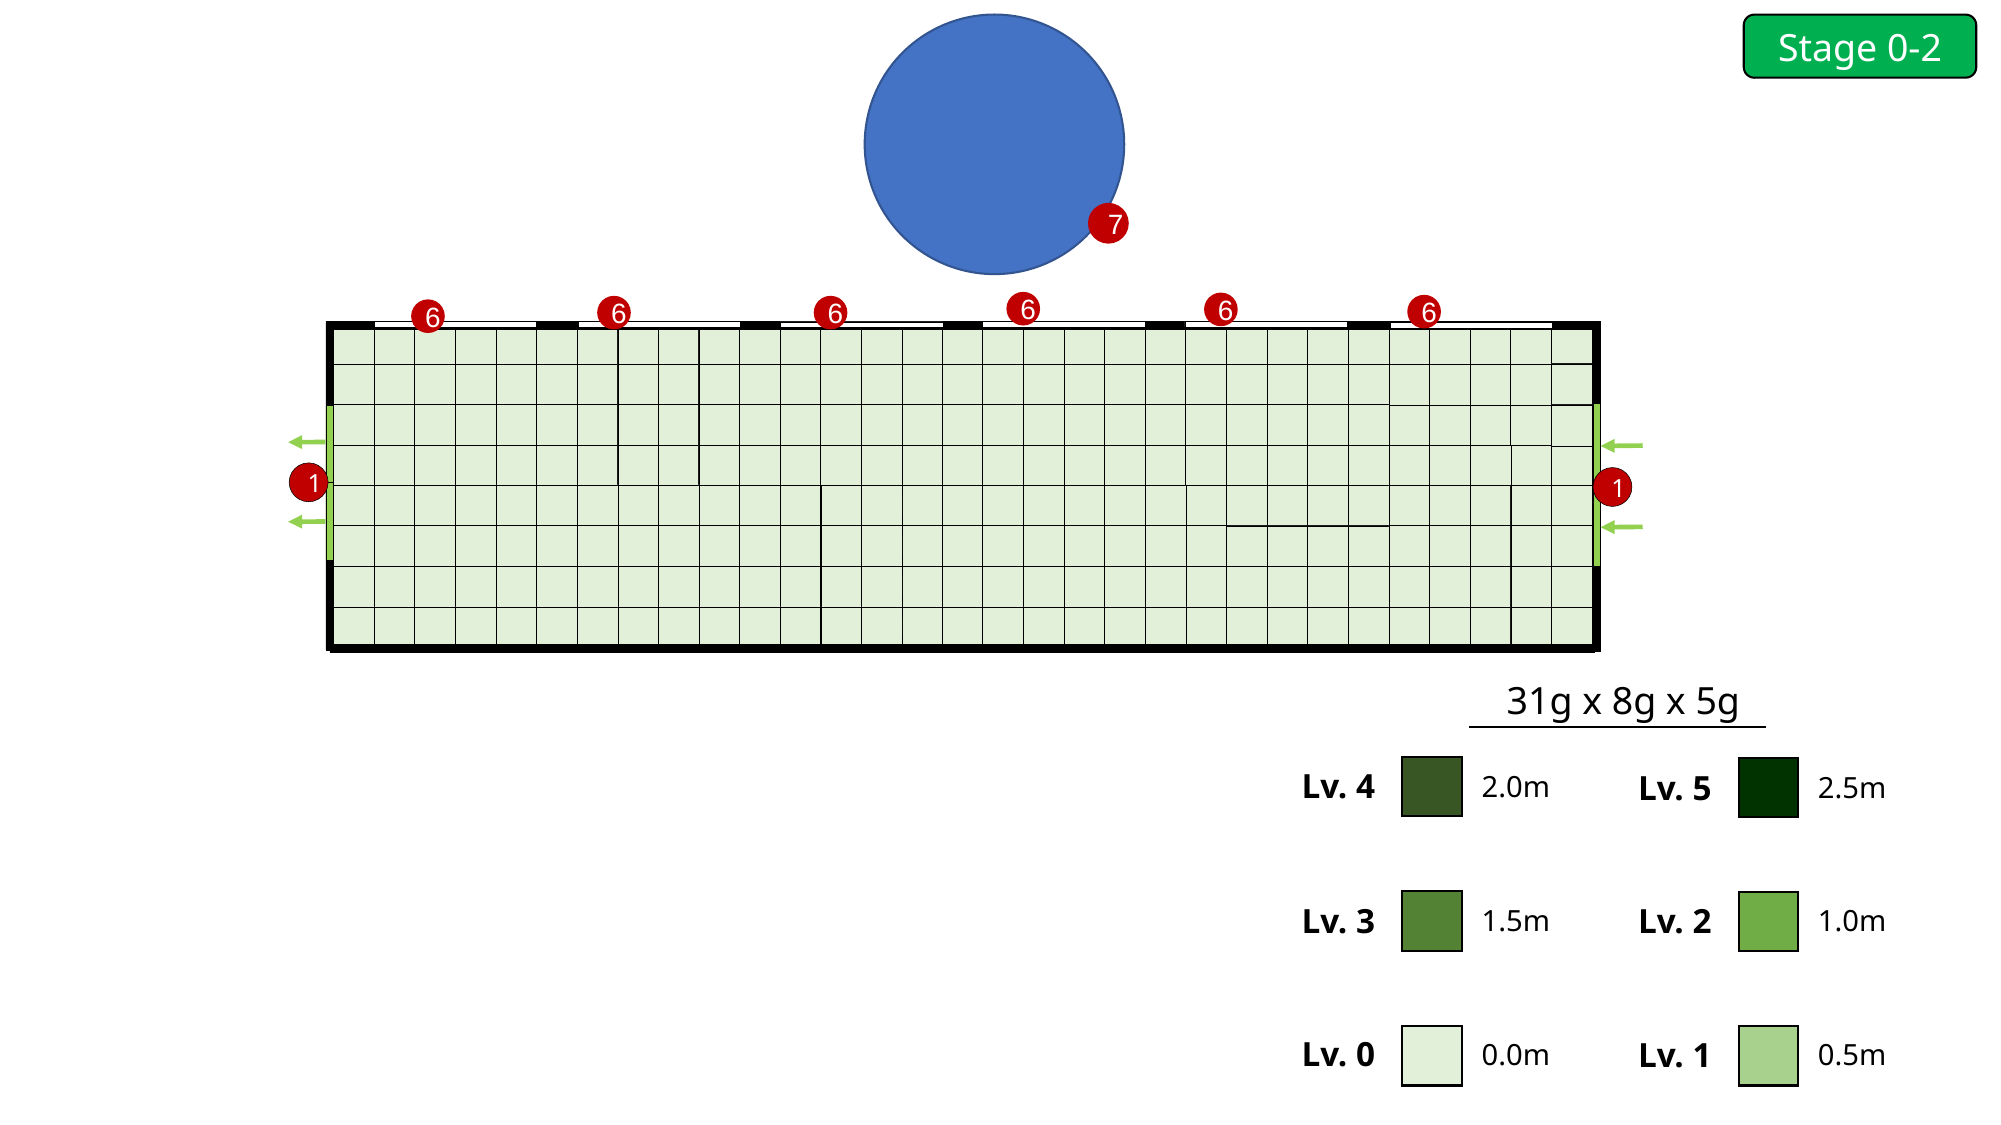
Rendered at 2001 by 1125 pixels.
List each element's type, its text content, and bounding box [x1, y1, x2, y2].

text_box [863, 13, 1126, 276]
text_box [1286, 669, 2000, 1086]
text_box 7 [1086, 201, 1130, 245]
text_box Stage 0-2 [1742, 13, 1978, 79]
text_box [288, 291, 1643, 652]
